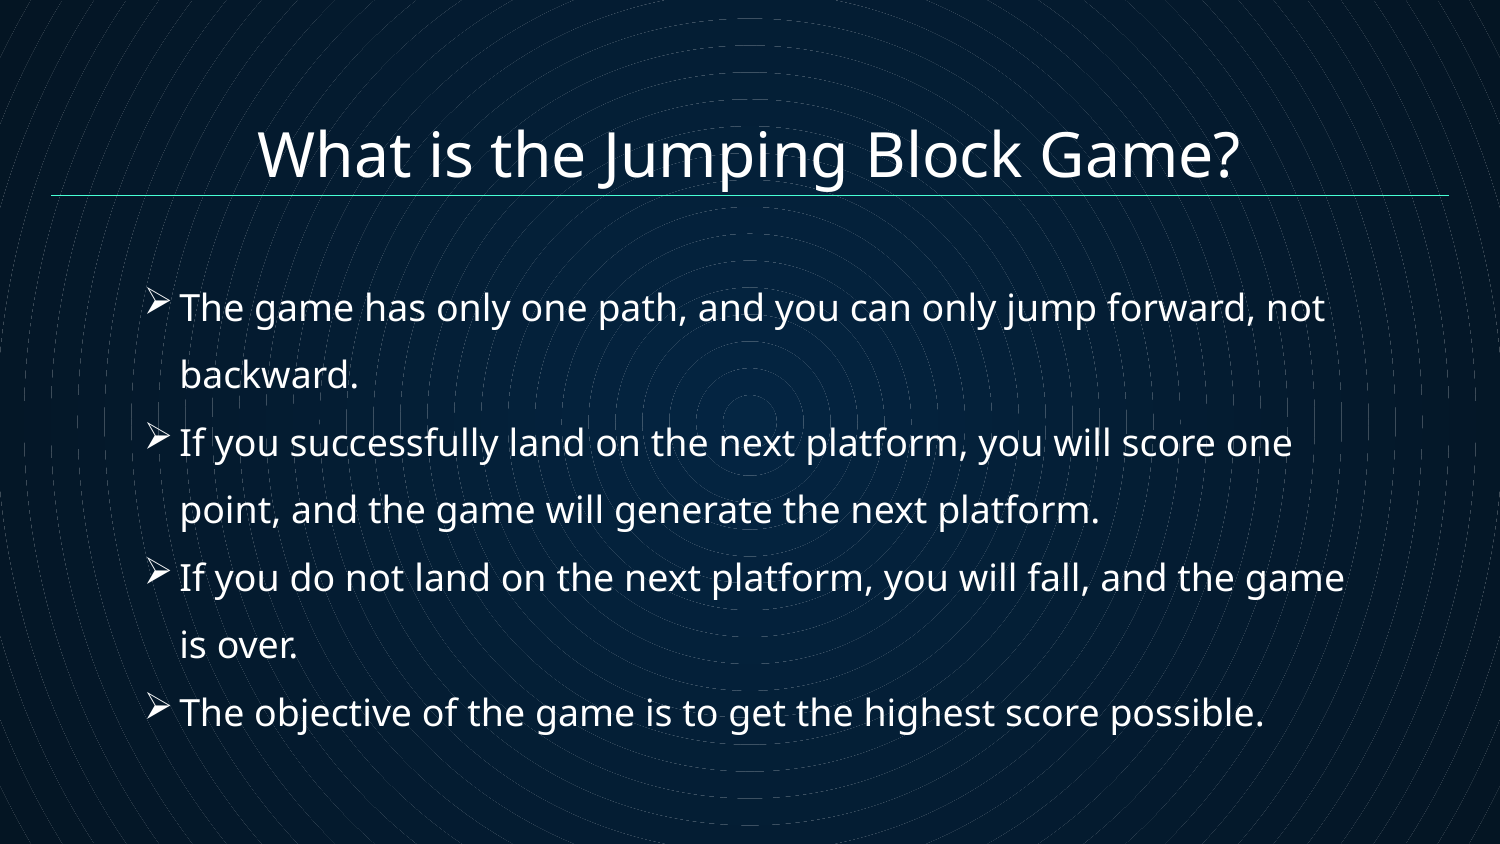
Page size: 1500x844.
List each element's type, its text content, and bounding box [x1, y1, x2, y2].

text_box The game has only one path, and you can only jump forward, not backward. If you successfully land on the next platform, you will score one point, and the game will generate the next platform. If you do not land on the next platform, you will fall, and the game is over. The objective of the game is to get the highest score possible. [128, 246, 1383, 756]
title What is the Jumping Block Game? [51, 202, 1449, 206]
title What is the Jumping Block Game? [51, 105, 1449, 195]
